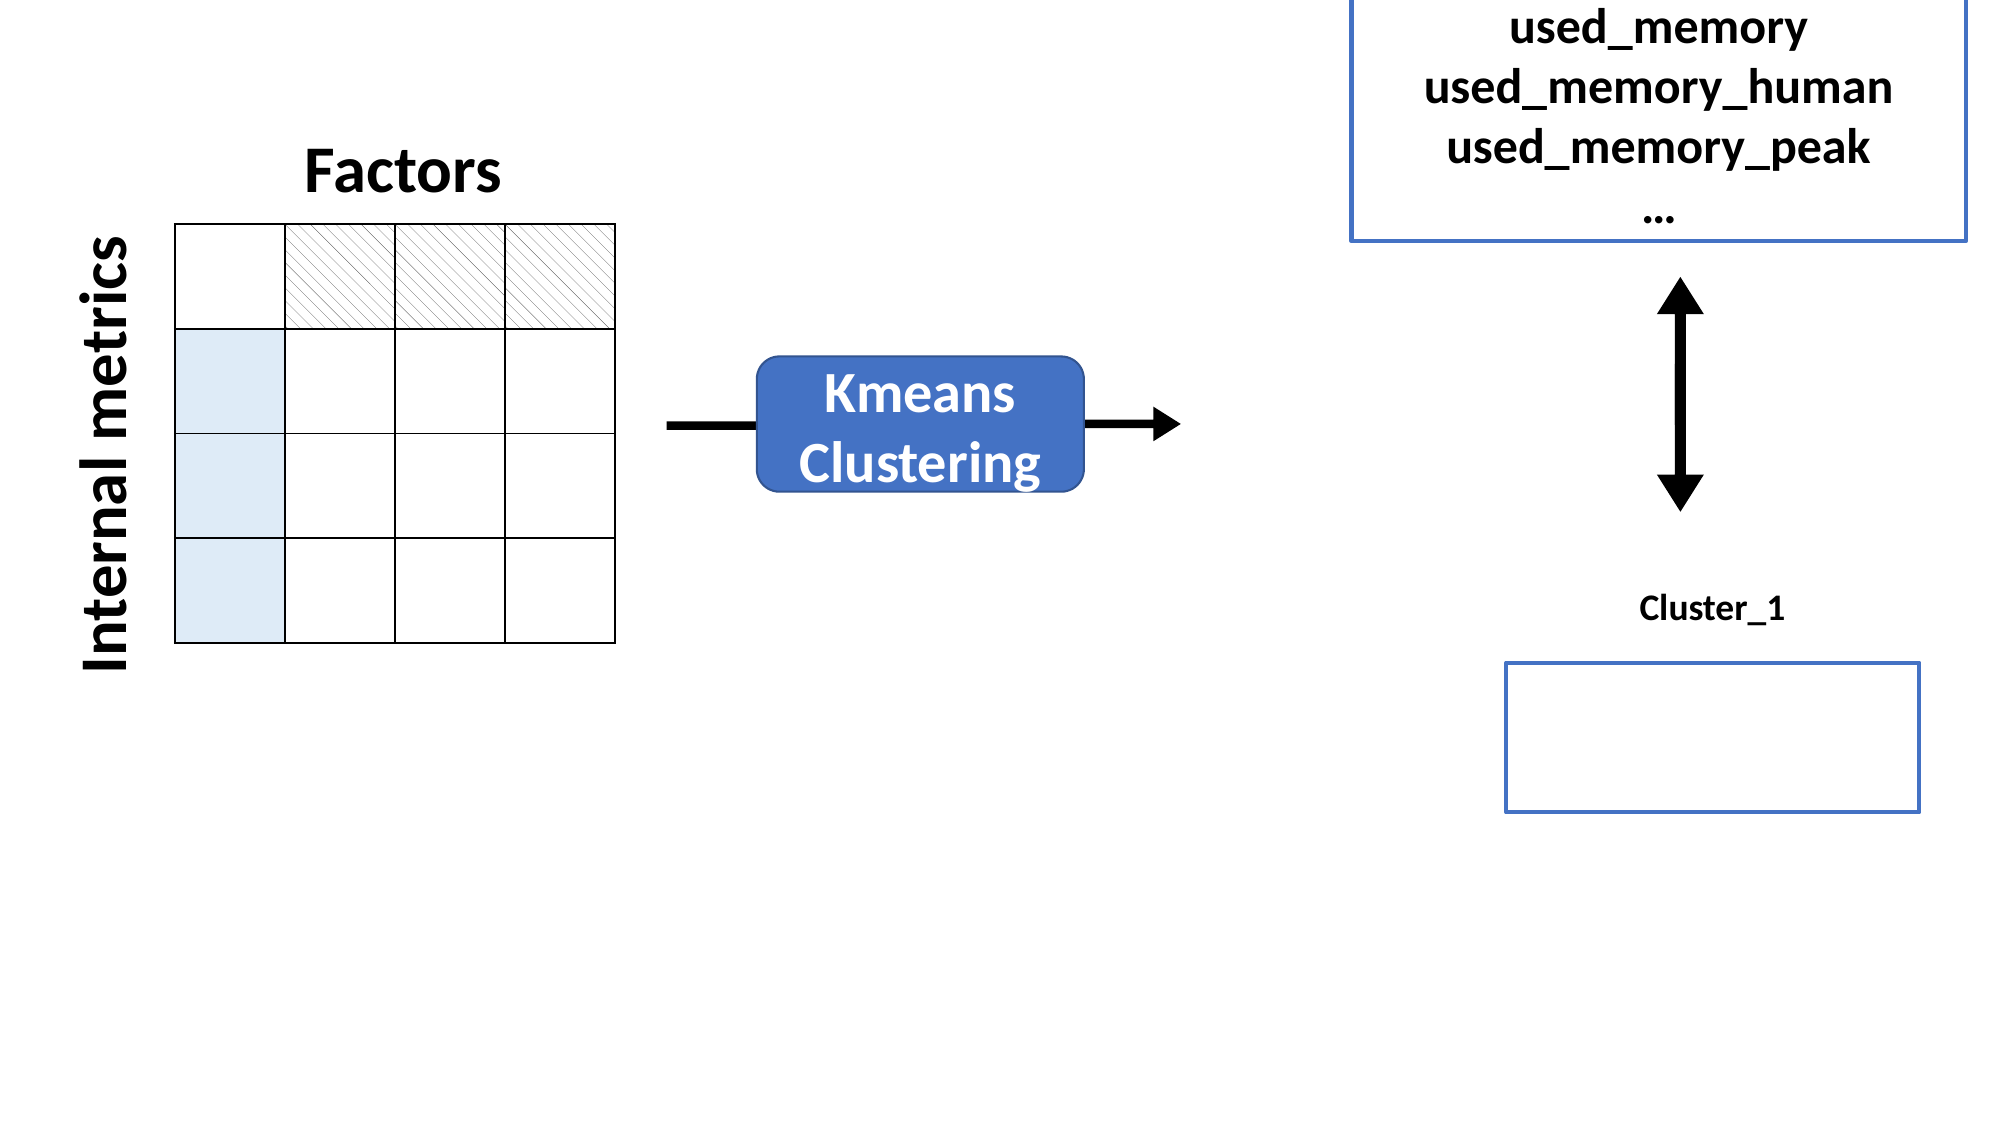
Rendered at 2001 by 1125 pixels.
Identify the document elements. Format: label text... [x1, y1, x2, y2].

table_cell [286, 539, 394, 642]
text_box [667, 356, 1179, 492]
table_cell [506, 539, 614, 642]
text_box Factors [290, 118, 600, 214]
table_cell [176, 330, 284, 433]
table_cell [176, 539, 284, 642]
table_cell [396, 539, 504, 642]
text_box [1506, 572, 2000, 815]
table_cell [396, 434, 504, 537]
text_box Internal metrics [52, 178, 148, 689]
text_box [1658, 278, 1703, 510]
table_cell [286, 330, 394, 433]
table_header [176, 225, 284, 328]
table_cell [506, 330, 614, 433]
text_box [1351, 0, 2000, 244]
table_header [286, 225, 394, 328]
table_cell [176, 434, 284, 537]
table_header [396, 225, 504, 328]
table_cell [506, 434, 614, 537]
table_header [506, 225, 614, 328]
table_cell [286, 434, 394, 537]
table_cell [396, 330, 504, 433]
